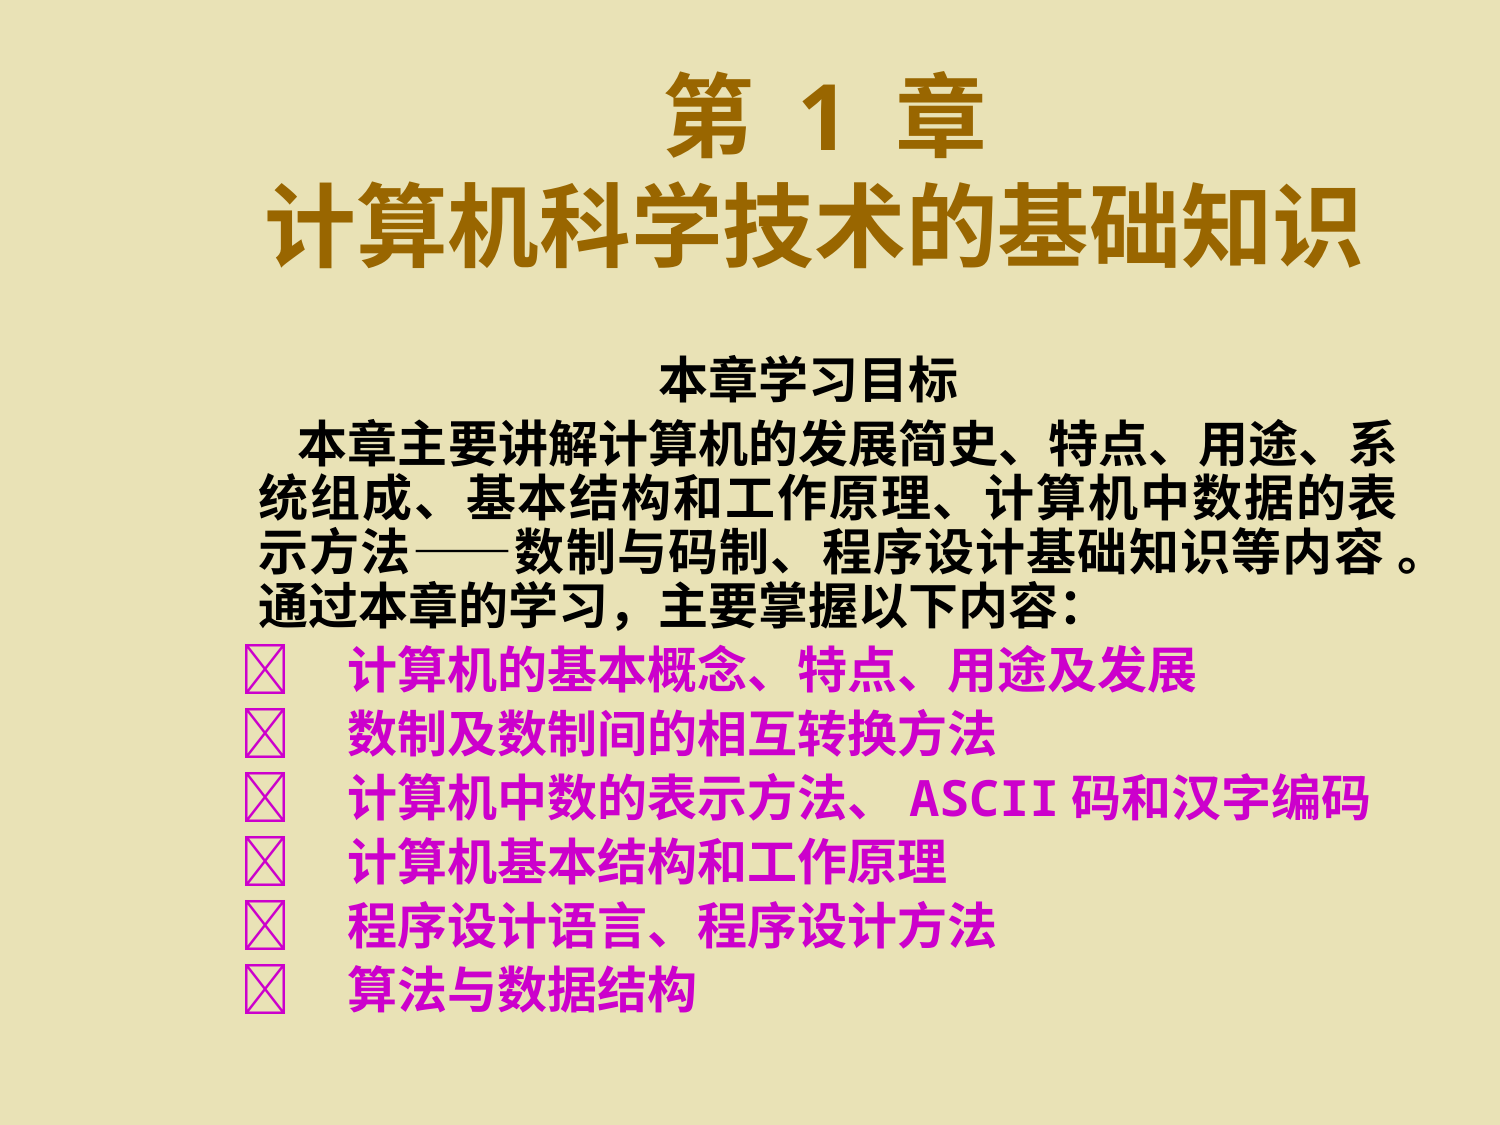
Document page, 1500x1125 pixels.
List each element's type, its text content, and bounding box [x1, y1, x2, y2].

title 第 1 章 计算机科学技术的基础知识 [162, 74, 1488, 263]
list 本章学习目标 本章主要讲解计算机的发展简史、特点、用途、系统组成、基本结构和工作原理、计算机中数据的表示方法——数制与码制、程序设计基础知识等内容 。通过本章的学习，主要掌握以下内容：  计算机的基本概念、特点、用途及发展  数制及数制间的相互转换方法  计算机中数的表示方法、ASCII码和汉字编码  计算机基本结构和工作原理  程序设计语言、程序设计方法  算法与数据结构 [186, 347, 1414, 937]
